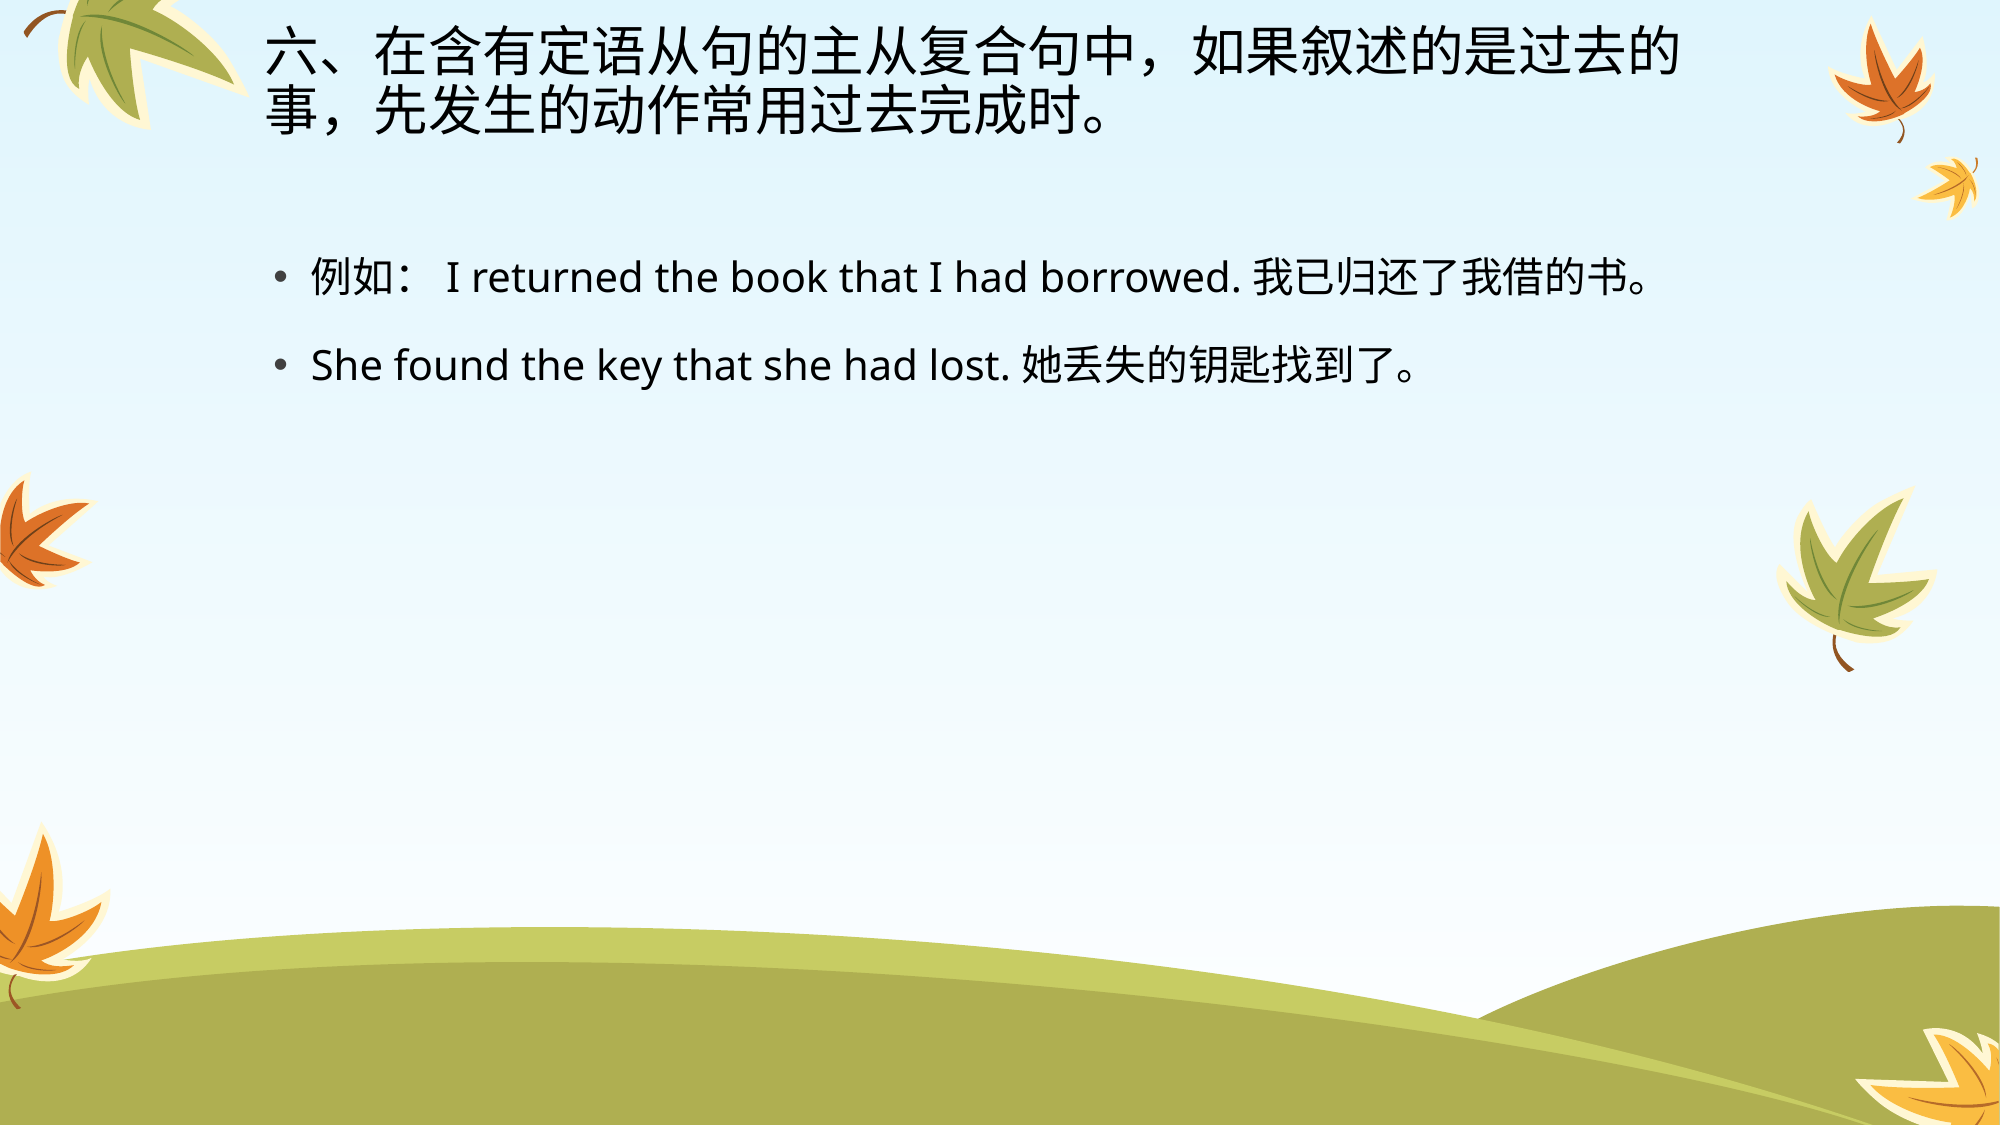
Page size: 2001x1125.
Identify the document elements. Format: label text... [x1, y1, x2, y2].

title 六、在含有定语从句的主从复合句中，如果叙述的是过去的事，先发生的动作常用过去完成时。 [249, 12, 1749, 216]
list 例如：I returned the book that I had borrowed.我已归还了我借的书。 She found the key that she had lost.她丢失的钥匙找到了。 [250, 243, 1750, 925]
